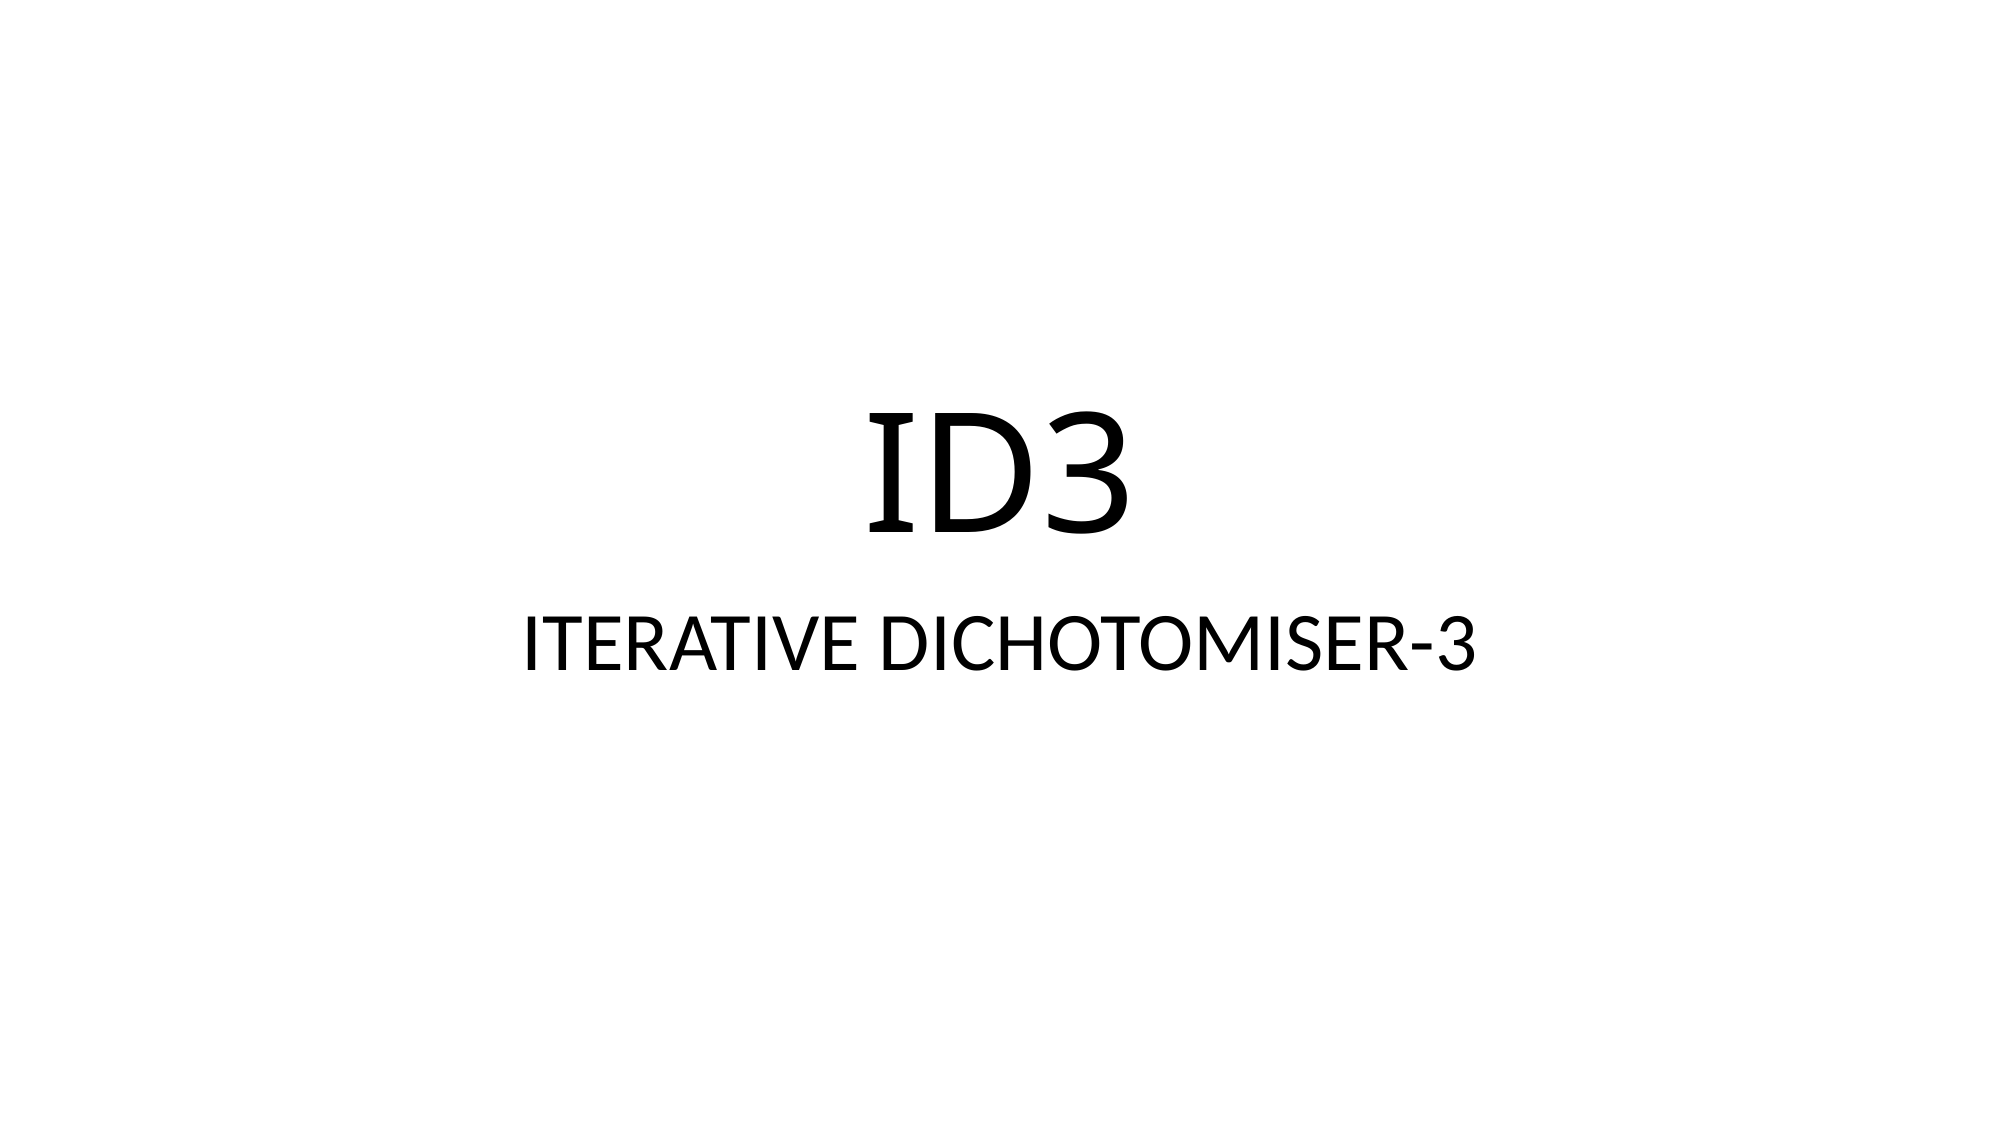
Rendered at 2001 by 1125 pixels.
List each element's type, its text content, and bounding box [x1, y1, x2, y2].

subtitle ITERATIVE DICHOTOMISER-3 [249, 590, 1750, 863]
title ID3 [249, 184, 1750, 576]
